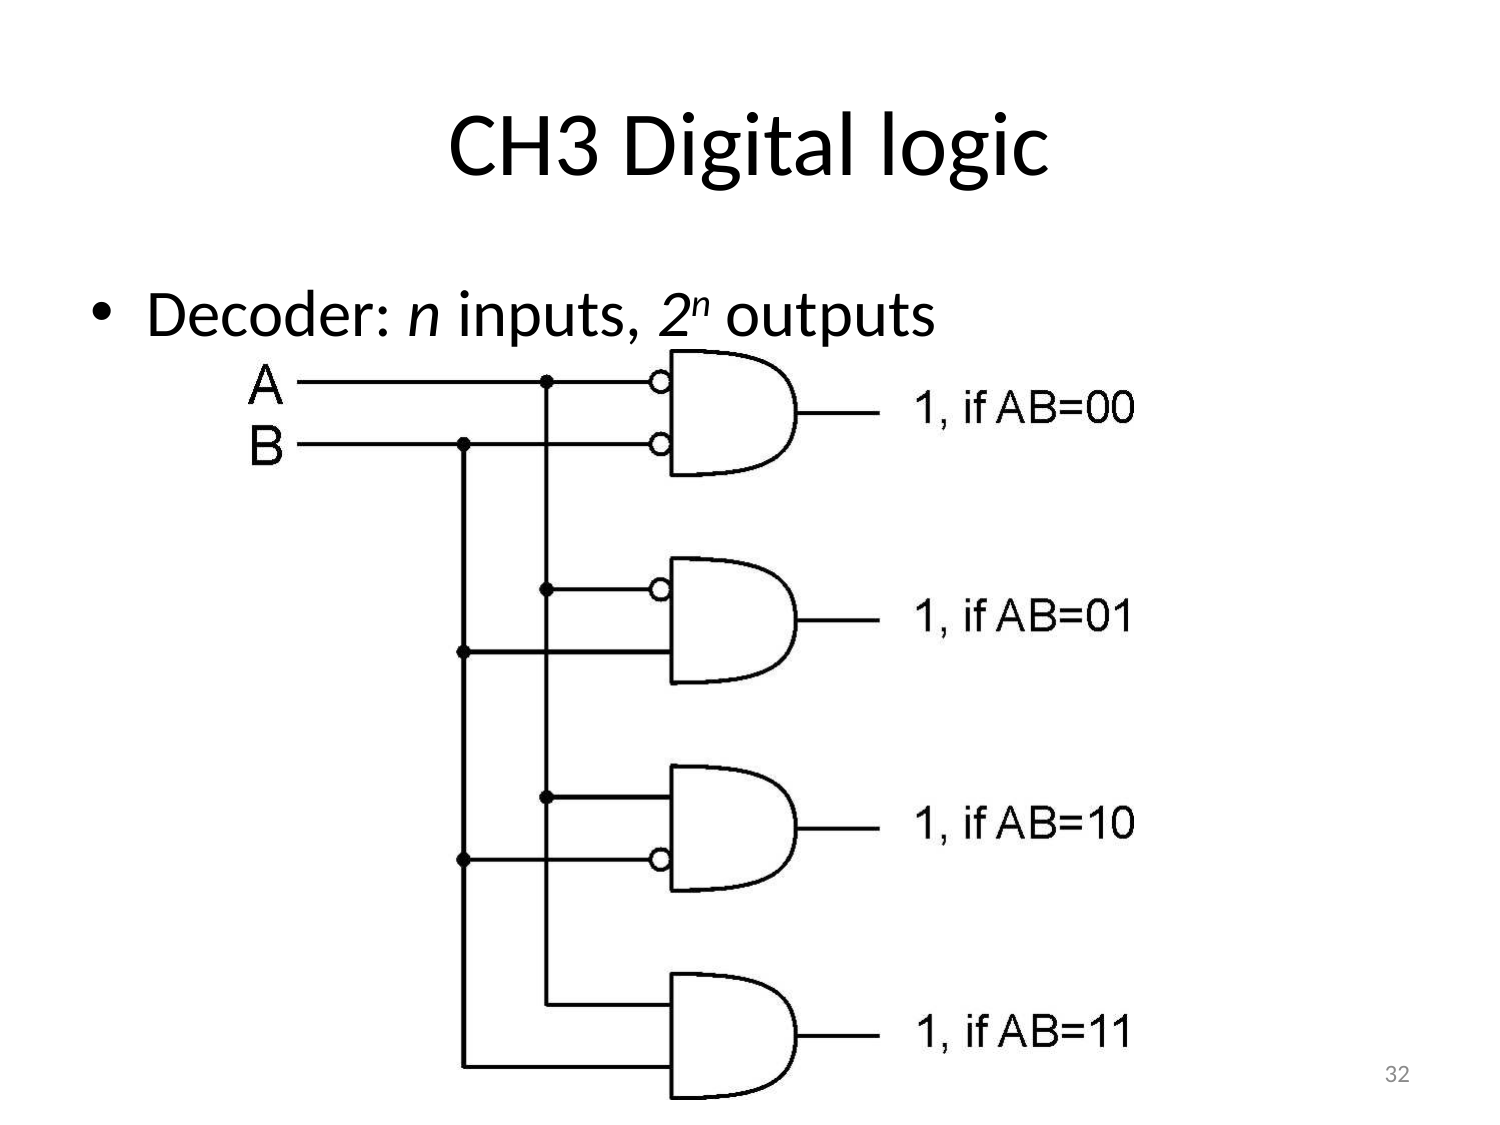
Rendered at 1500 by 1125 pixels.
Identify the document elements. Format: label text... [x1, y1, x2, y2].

title CH3 Digital logic [75, 45, 1425, 233]
slide_number 32 [1139, 1042, 1425, 1103]
picture [248, 349, 1134, 1101]
list Decoder: n inputs, 2n outputs [75, 262, 1425, 1005]
